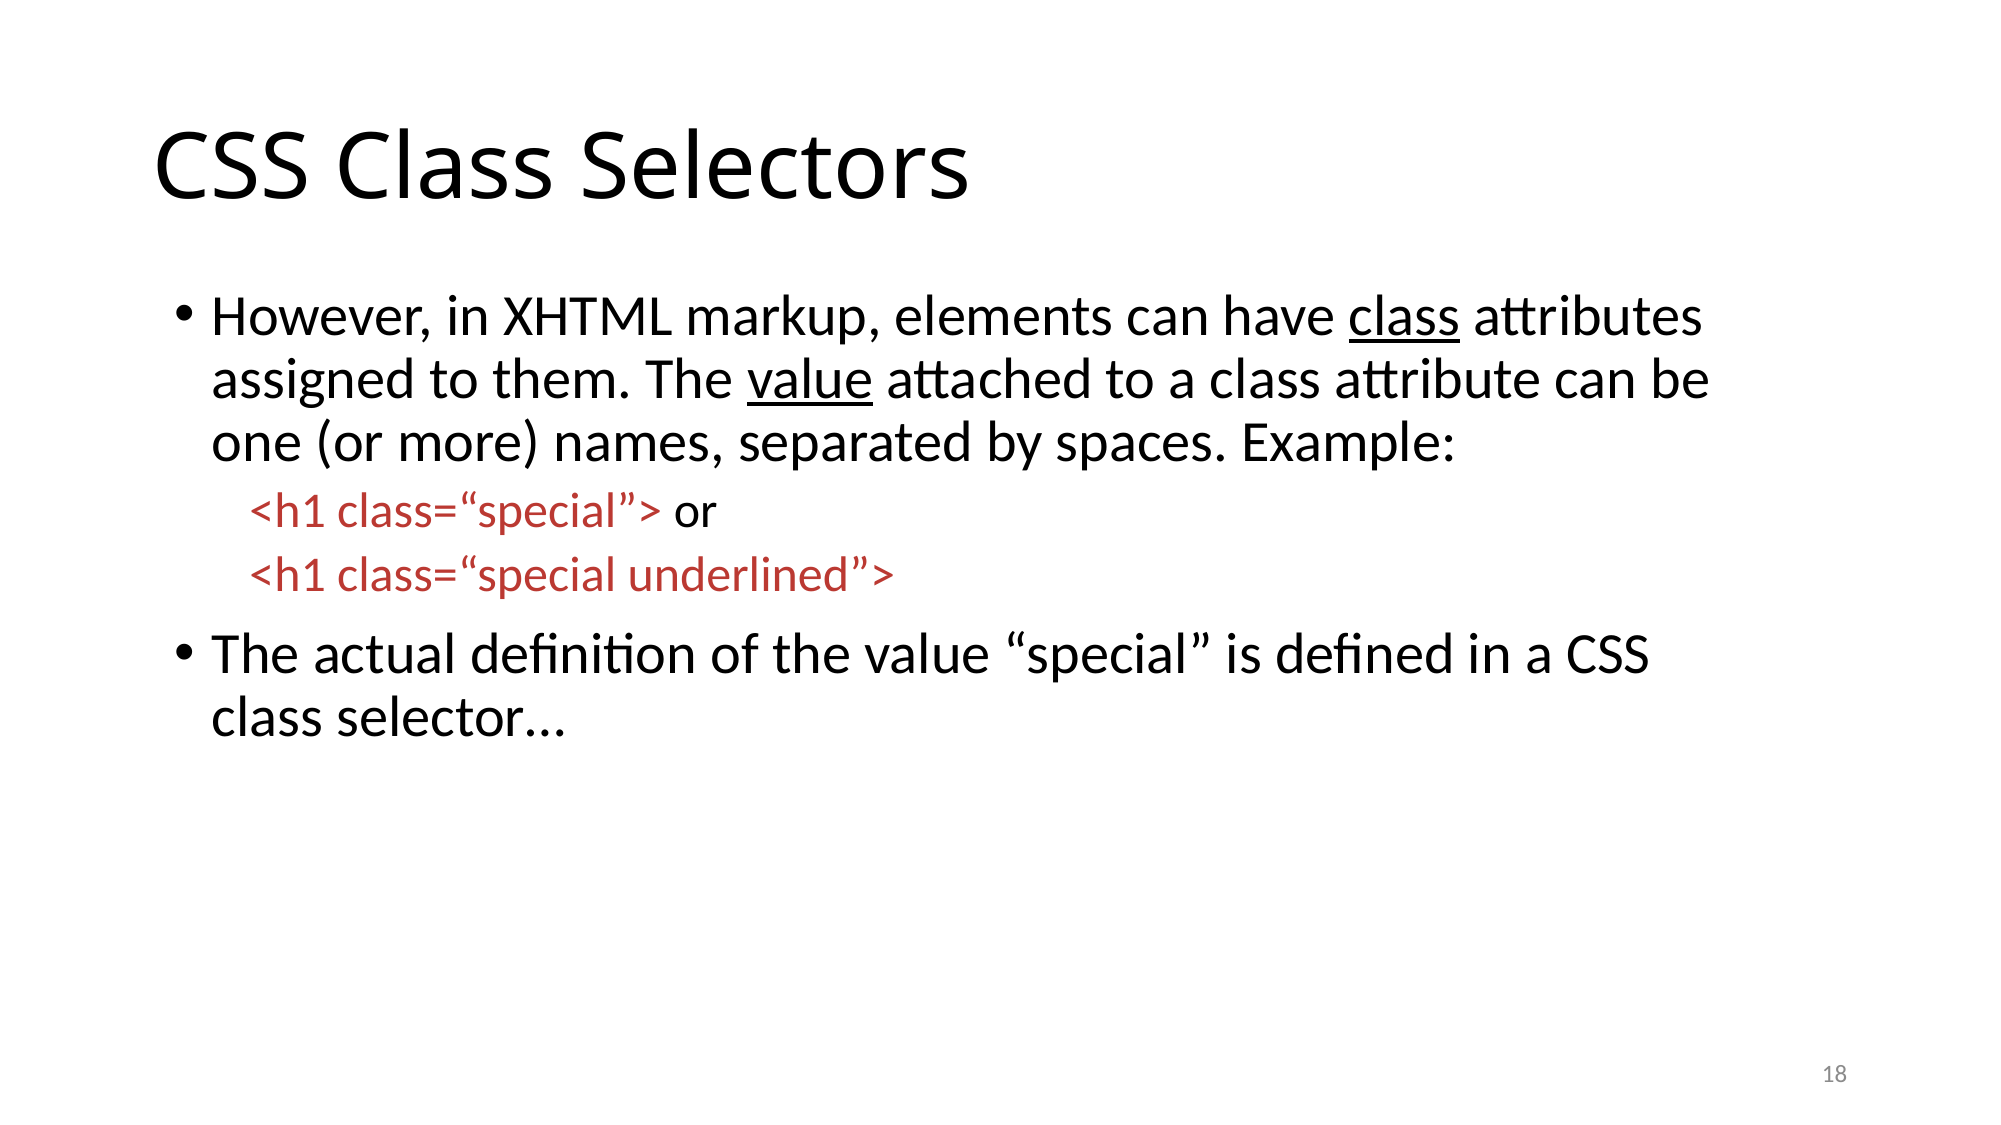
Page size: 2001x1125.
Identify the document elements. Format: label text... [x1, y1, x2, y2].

title CSS Class Selectors [137, 59, 1863, 278]
list However, in XHTML markup, elements can have class attributes assigned to them. The value attached to a class attribute can be one (or more) names, separated by spaces. Example: <h1 class=“special”> or <h1 class=“special underlined”> The actual definition of the value “special” is defined in a CSS class selector… [159, 277, 1754, 934]
slide_number 18 [1412, 1042, 1863, 1103]
